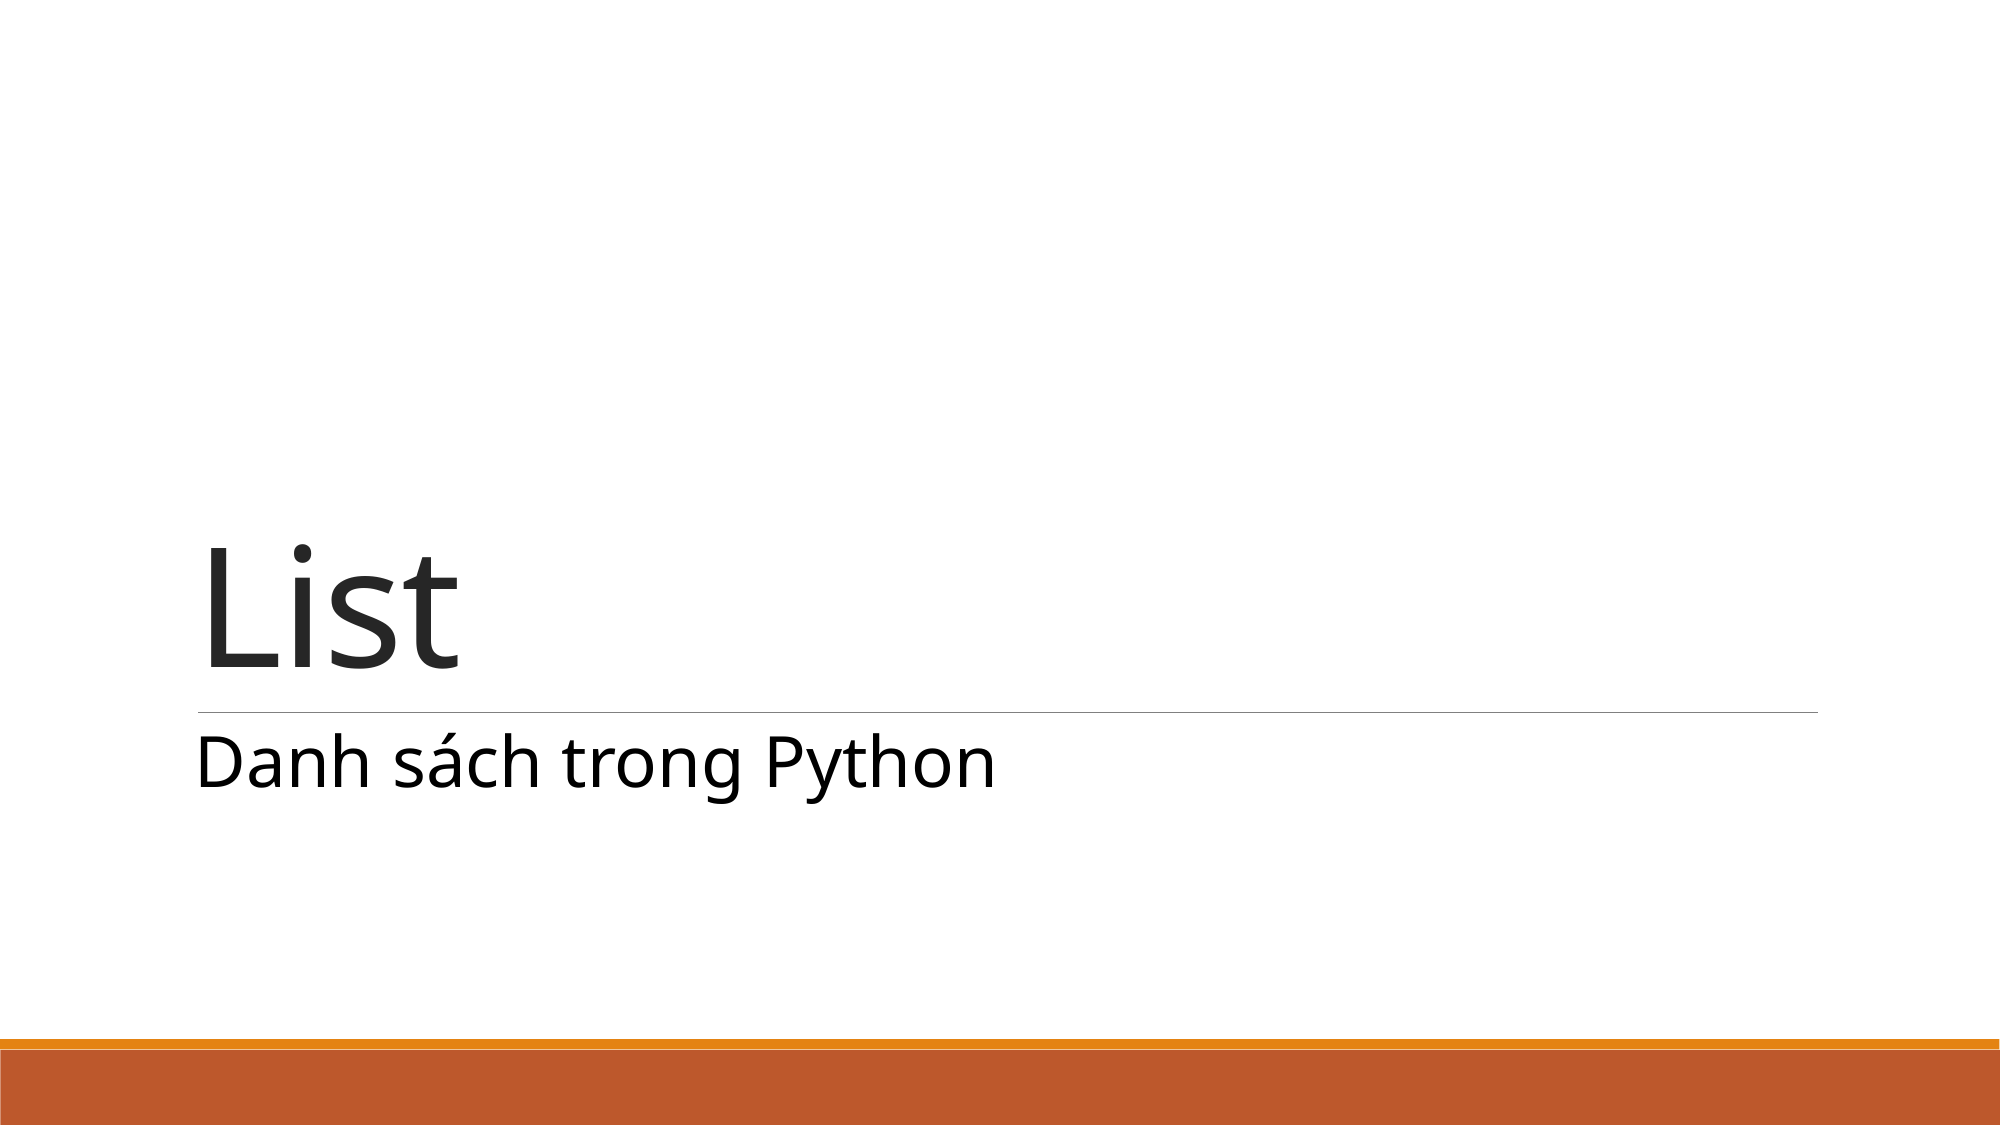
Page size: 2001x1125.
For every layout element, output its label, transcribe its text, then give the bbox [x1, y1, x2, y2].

title List [180, 124, 1830, 710]
text_box Danh sách trong Python [180, 709, 1070, 810]
